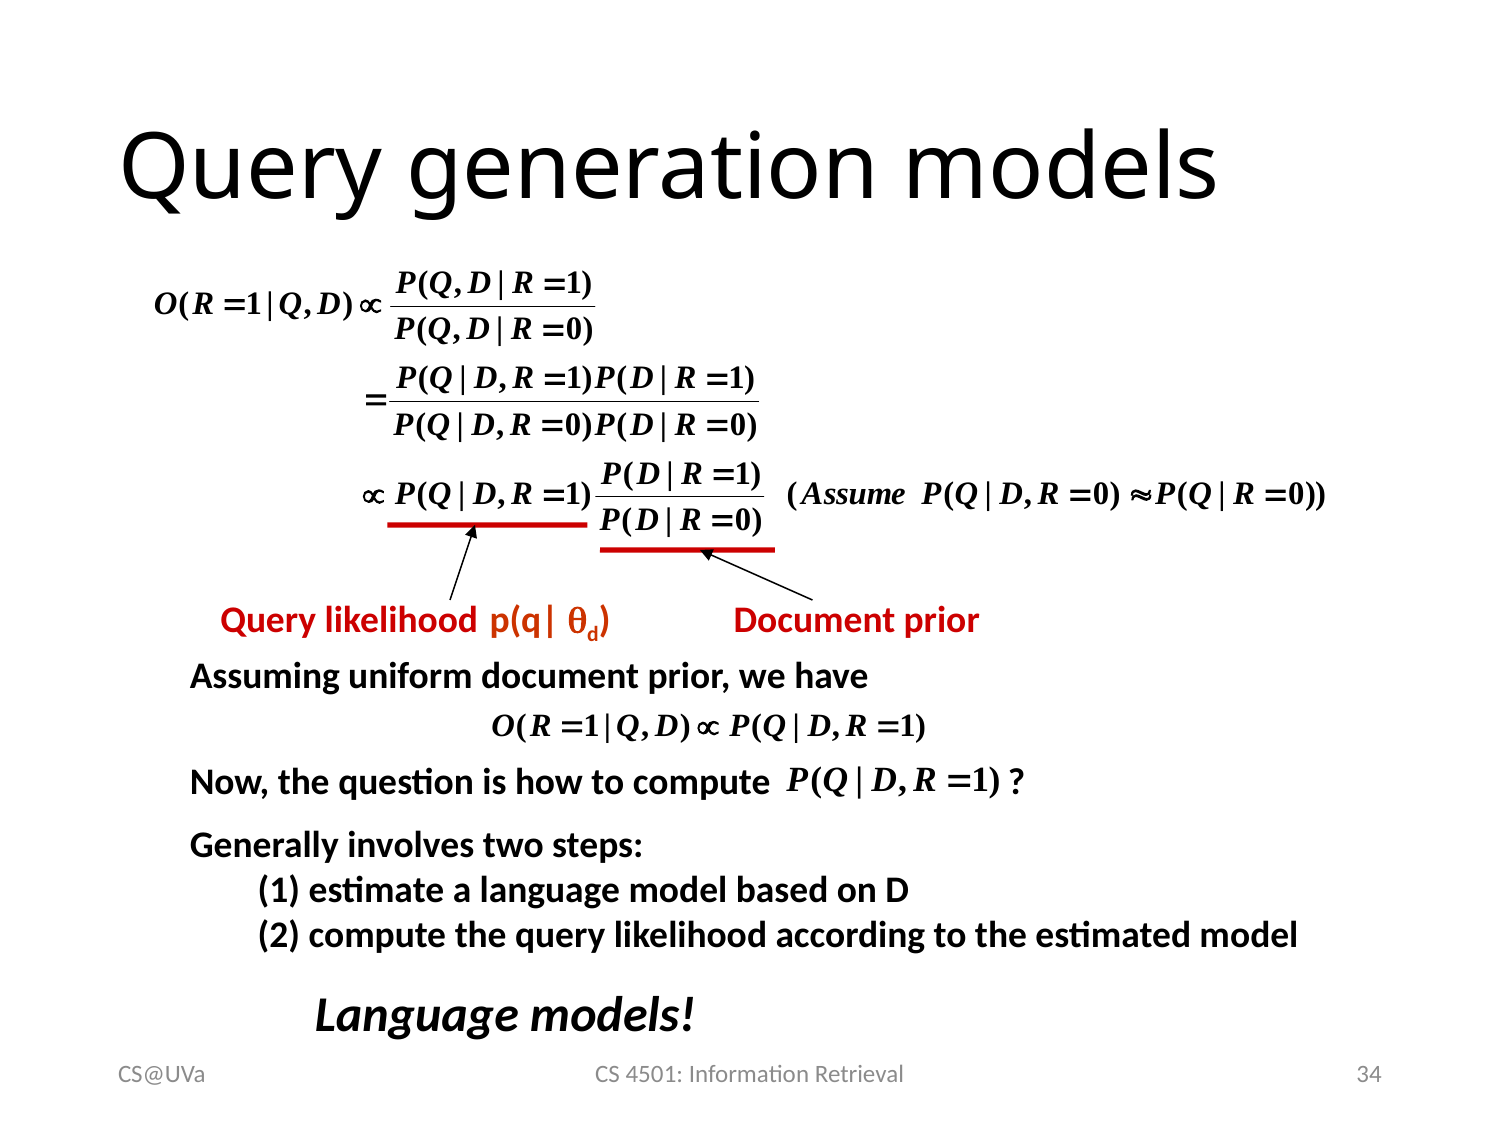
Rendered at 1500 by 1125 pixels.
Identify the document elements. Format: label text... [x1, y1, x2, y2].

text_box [149, 262, 1332, 544]
text_box Language models! [299, 974, 1438, 1050]
footer CS 4501: Information Retrieval [496, 1050, 1004, 1103]
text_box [779, 758, 1005, 807]
text_box Generally involves two steps: (1) estimate a language model based on D (2) compute the query likelihood according to the estimated model [174, 812, 1350, 963]
slide_number 34 [1059, 1042, 1397, 1103]
text_box Assuming uniform document prior, we have [174, 643, 888, 749]
title Query generation models [103, 59, 1397, 278]
text_box Now, the question is how to compute ? [174, 749, 1188, 810]
slide_number CS@UVa [103, 1042, 441, 1103]
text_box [599, 549, 1013, 650]
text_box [199, 524, 643, 650]
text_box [487, 706, 932, 750]
